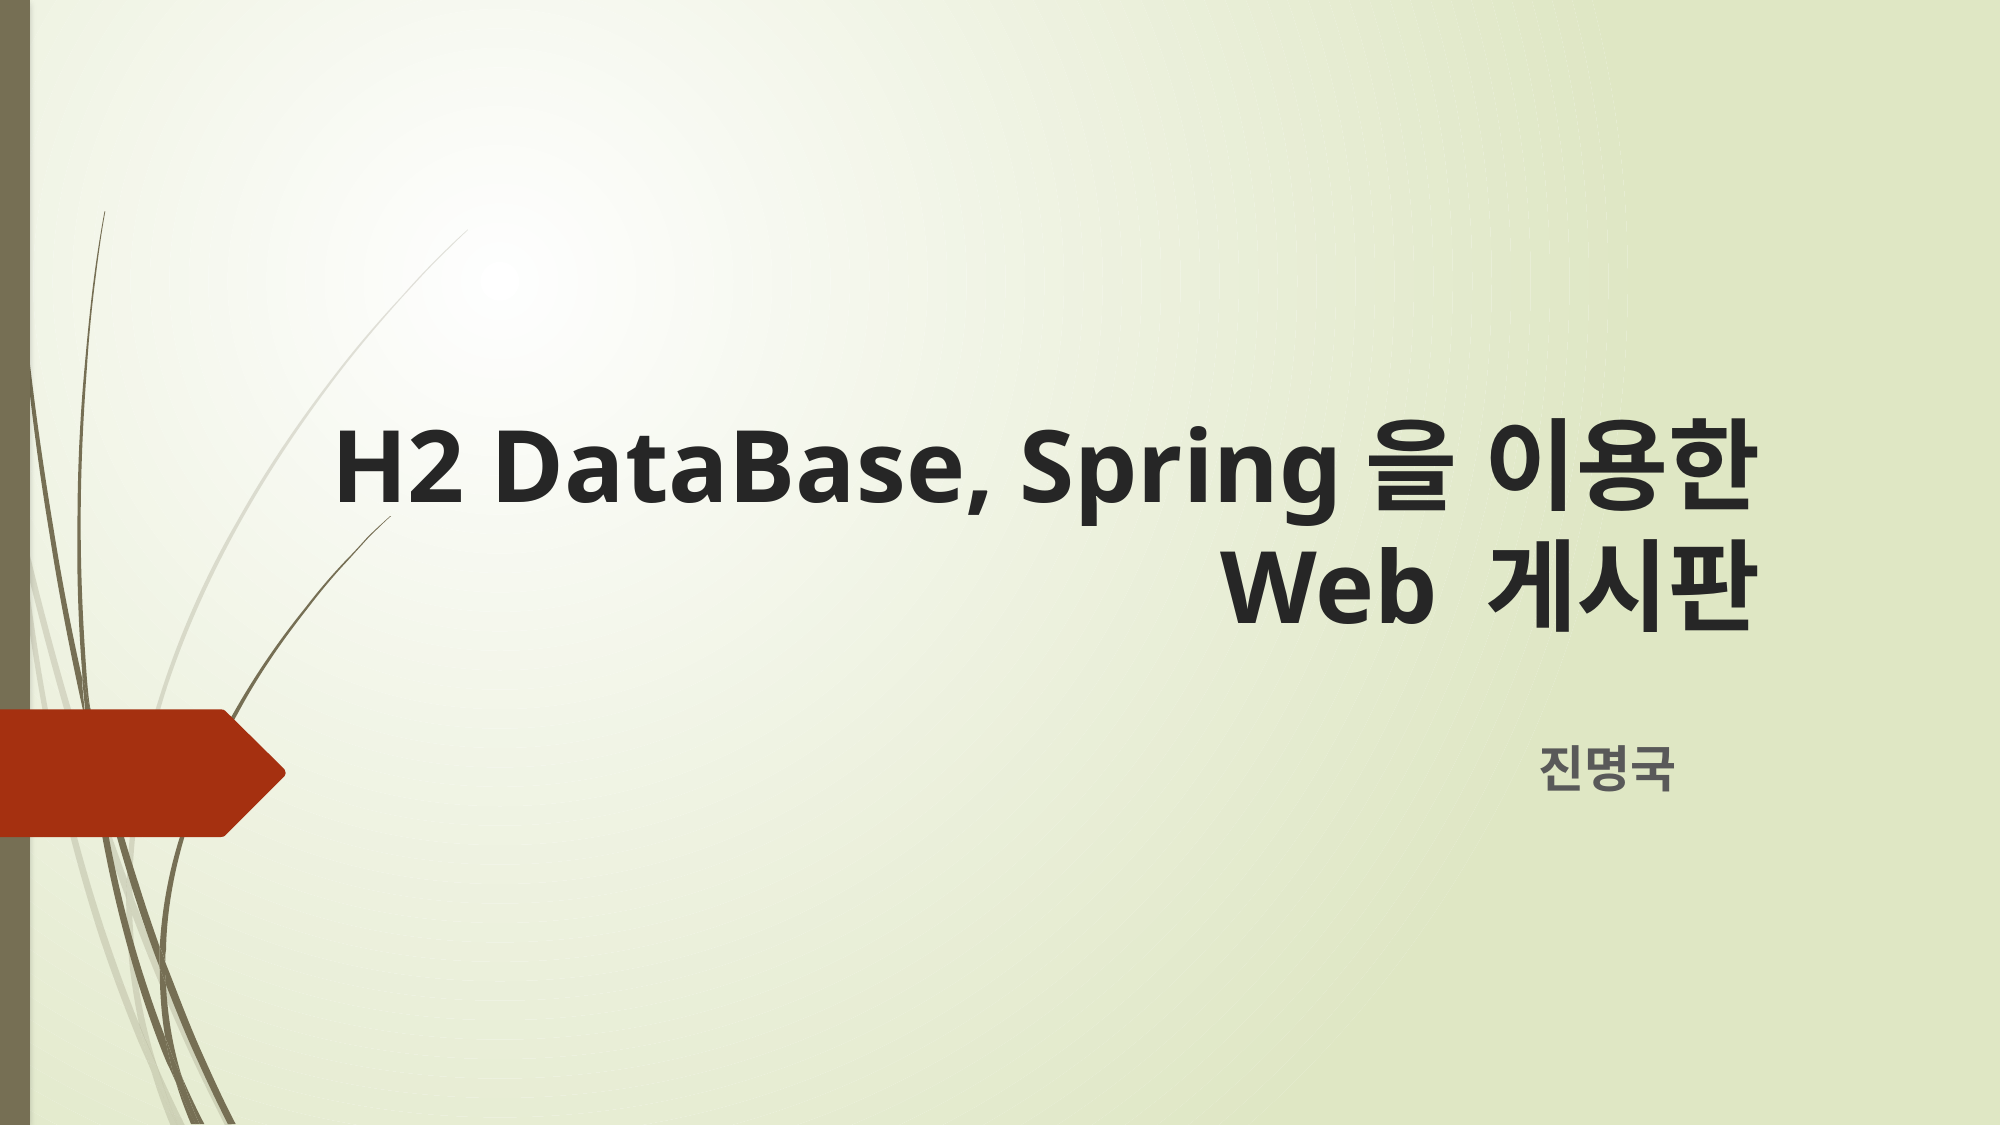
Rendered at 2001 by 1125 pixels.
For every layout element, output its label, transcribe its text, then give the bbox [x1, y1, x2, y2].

subtitle 진명국 [1523, 730, 2000, 916]
title H2 DataBase, Spring을 이용한 Web 게시판 [313, 279, 1776, 651]
